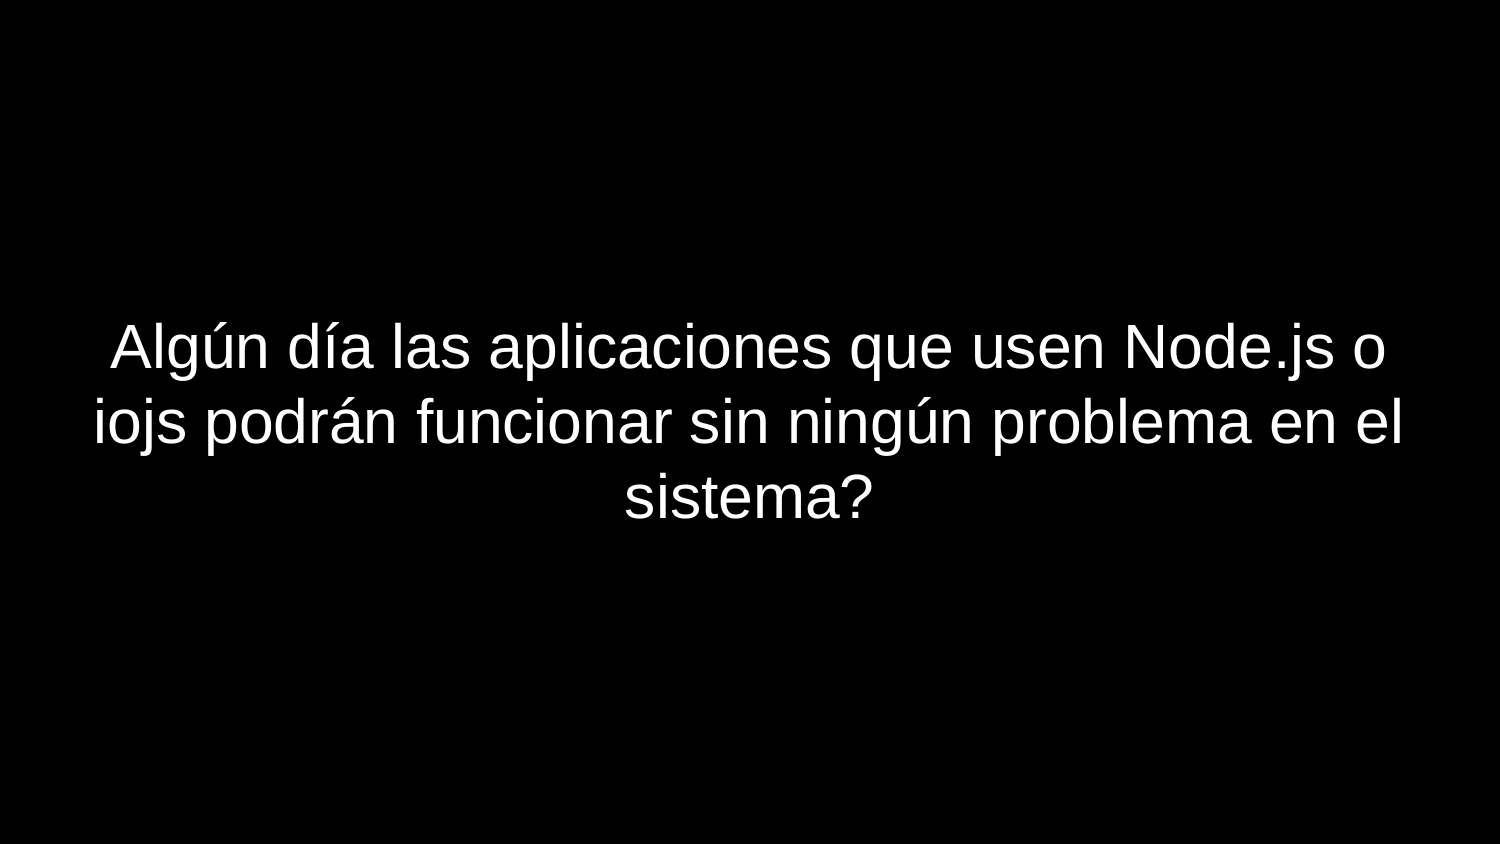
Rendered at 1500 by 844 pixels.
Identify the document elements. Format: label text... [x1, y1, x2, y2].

list Algún día las aplicaciones que usen Node.js o iojs podrán funcionar sin ningún problema en el sistema? [75, 291, 1425, 568]
